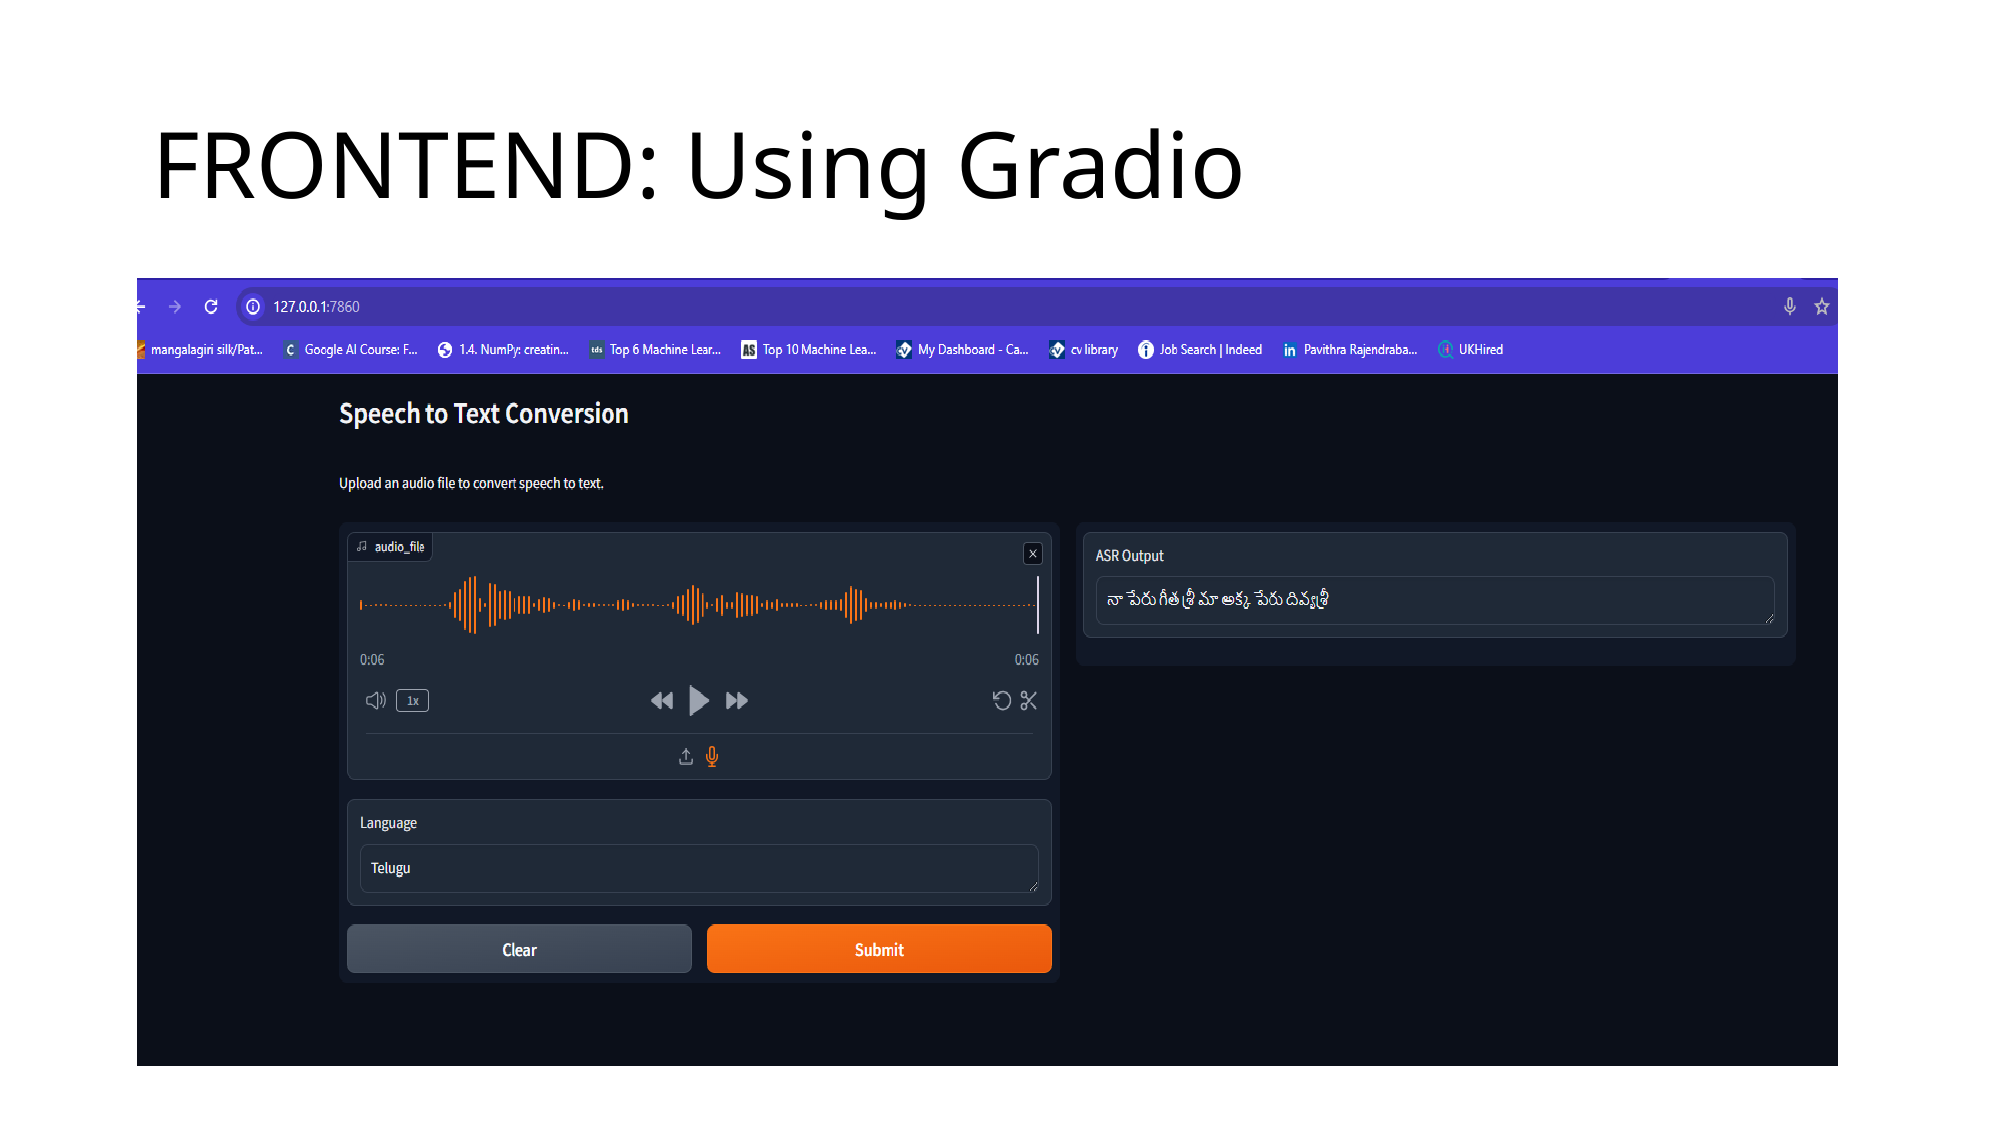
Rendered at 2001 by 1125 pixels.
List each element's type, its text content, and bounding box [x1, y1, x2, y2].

title FRONTEND: Using Gradio [137, 59, 1863, 278]
picture [137, 278, 1838, 1066]
